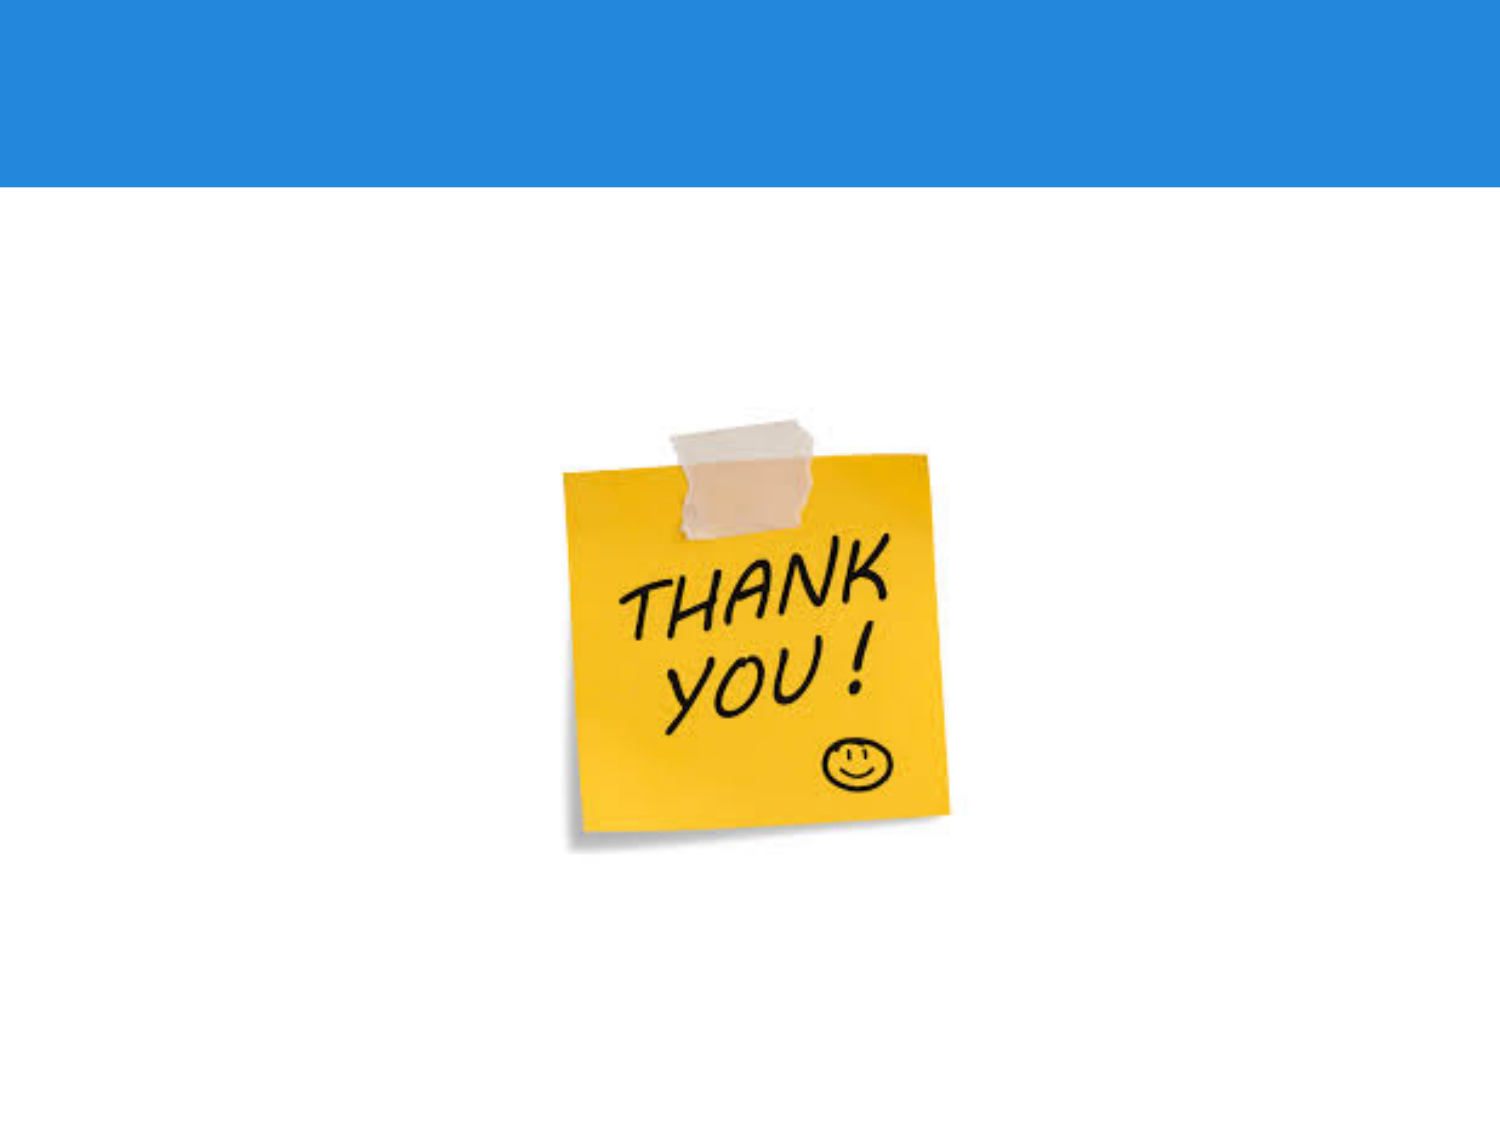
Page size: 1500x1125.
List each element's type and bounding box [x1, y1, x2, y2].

picture [484, 369, 1031, 913]
